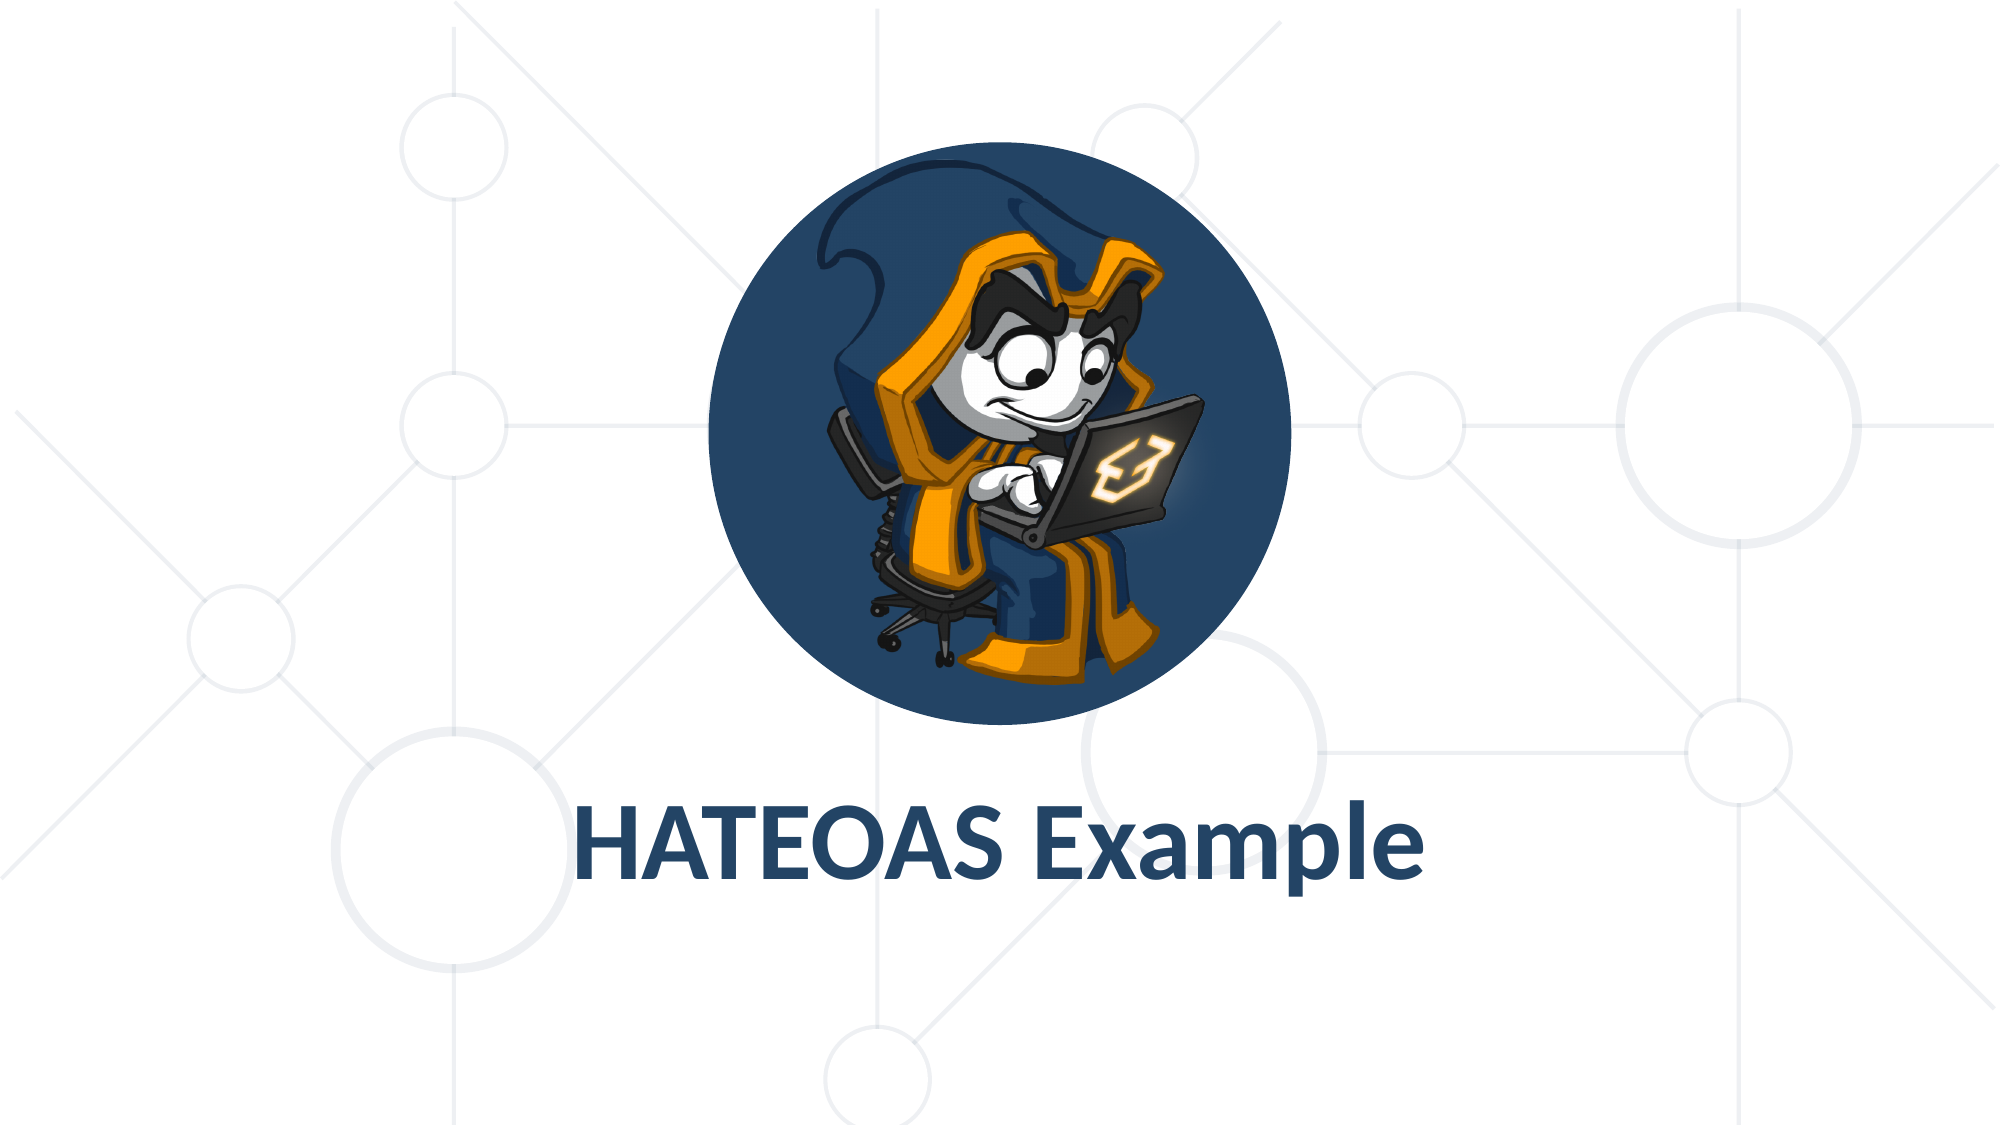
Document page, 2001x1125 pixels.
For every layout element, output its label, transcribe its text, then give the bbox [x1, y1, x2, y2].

title HATEOAS Example [100, 771, 1900, 898]
picture [783, 108, 1279, 716]
